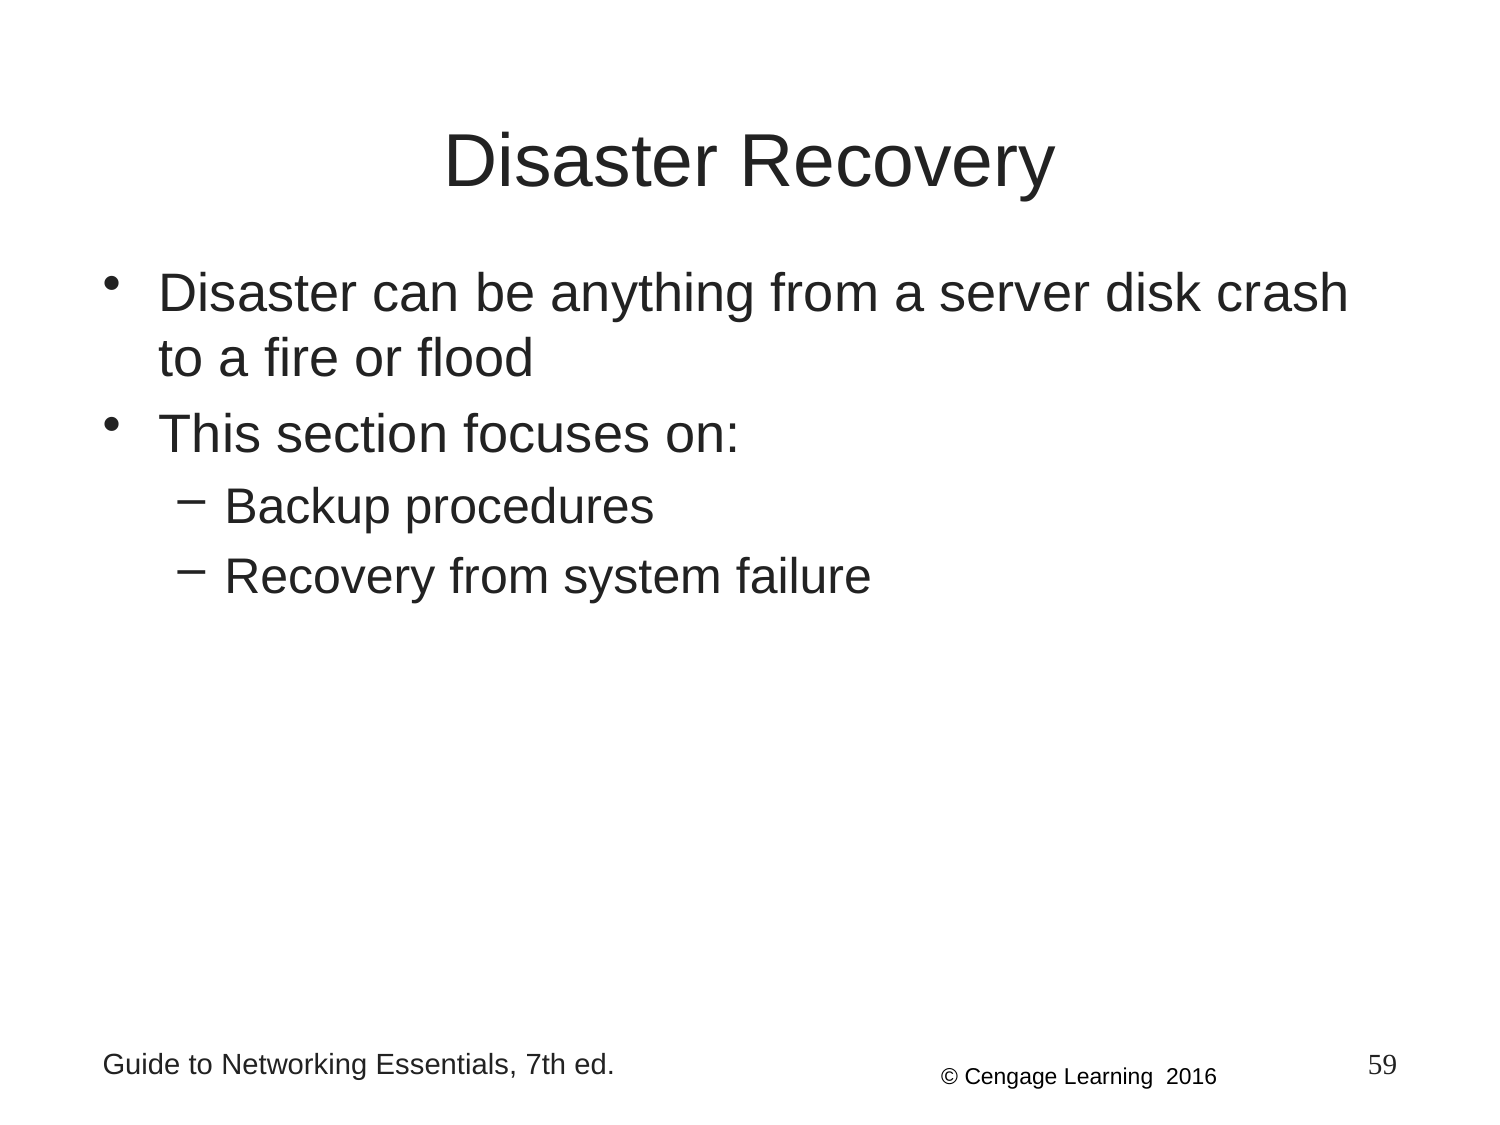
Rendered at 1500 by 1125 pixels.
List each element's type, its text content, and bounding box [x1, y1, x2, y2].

slide_number 59 [1312, 1037, 1413, 1100]
title Disaster Recovery [87, 62, 1413, 249]
list Disaster can be anything from a server disk crash to a fire or flood This section focuses on: Backup procedures Recovery from system failure [87, 249, 1413, 1000]
footer Guide to Networking Essentials, 7th ed. [87, 1037, 700, 1100]
